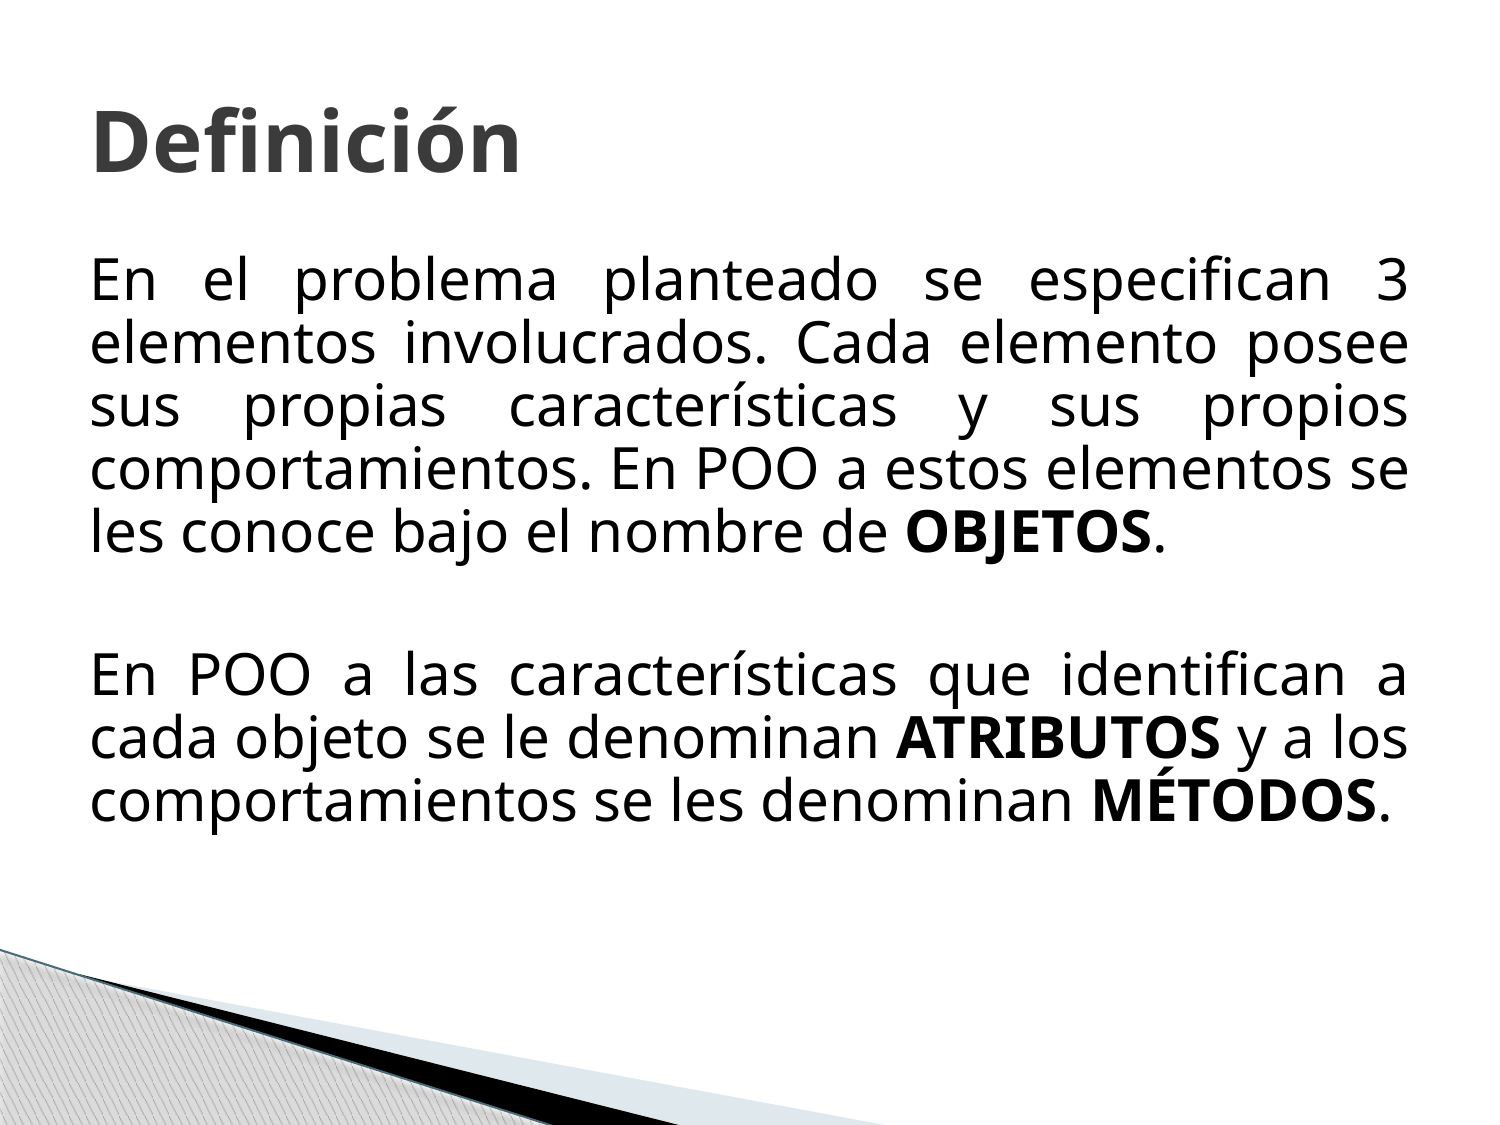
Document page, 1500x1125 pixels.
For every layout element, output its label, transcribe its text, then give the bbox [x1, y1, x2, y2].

list En el problema planteado se especifican 3 elementos involucrados. Cada elemento posee sus propias características y sus propios comportamientos. En POO a estos elementos se les conoce bajo el nombre de OBJETOS. En POO a las características que identifican a cada objeto se le denominan ATRIBUTOS y a los comportamientos se les denominan MÉTODOS. [75, 243, 1425, 986]
title Definición [75, 45, 1425, 233]
